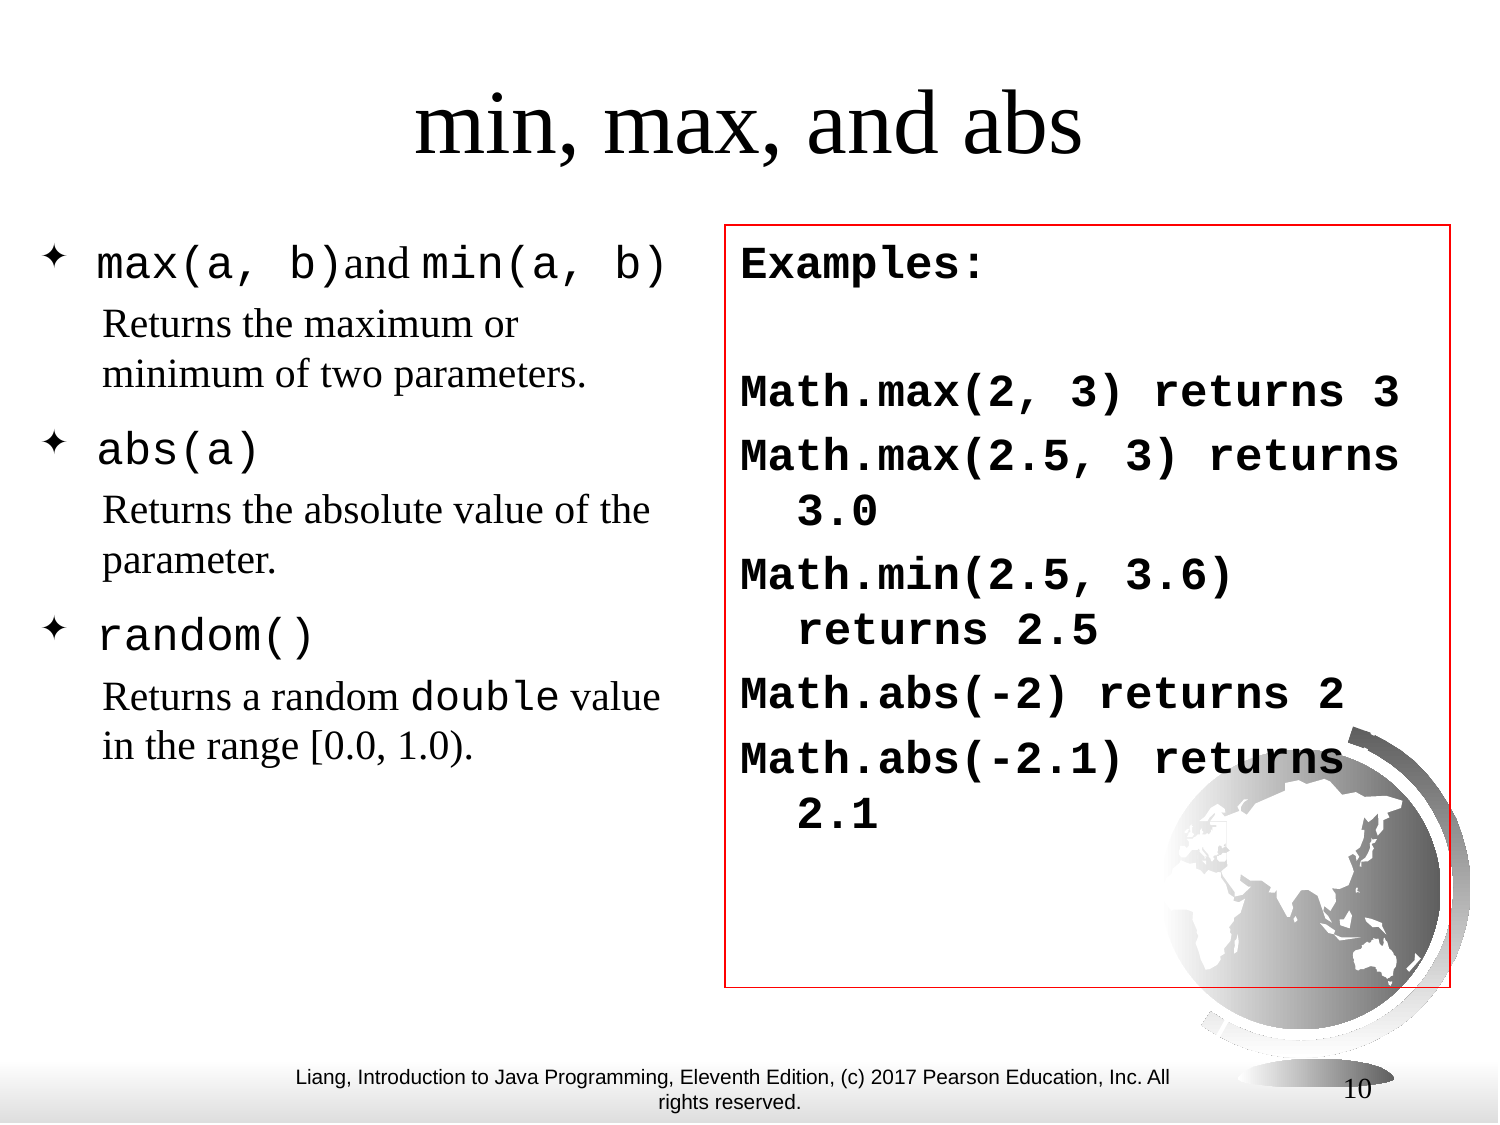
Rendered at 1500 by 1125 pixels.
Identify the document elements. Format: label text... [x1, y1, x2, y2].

title min, max, and abs [112, 0, 1388, 235]
list max(a, b)and min(a, b) Returns the maximum or minimum of two parameters. abs(a) Returns the absolute value of the parameter. random() Returns a random double value in the range [0.0, 1.0). [24, 224, 688, 963]
text_box Examples: Math.max(2, 3) returns 3 Math.max(2.5, 3) returns 3.0 Math.min(2.5, 3.6) returns 2.5 Math.abs(-2) returns 2 Math.abs(-2.1) returns 2.1 [725, 224, 1450, 988]
slide_number 10 [1074, 1049, 1388, 1125]
